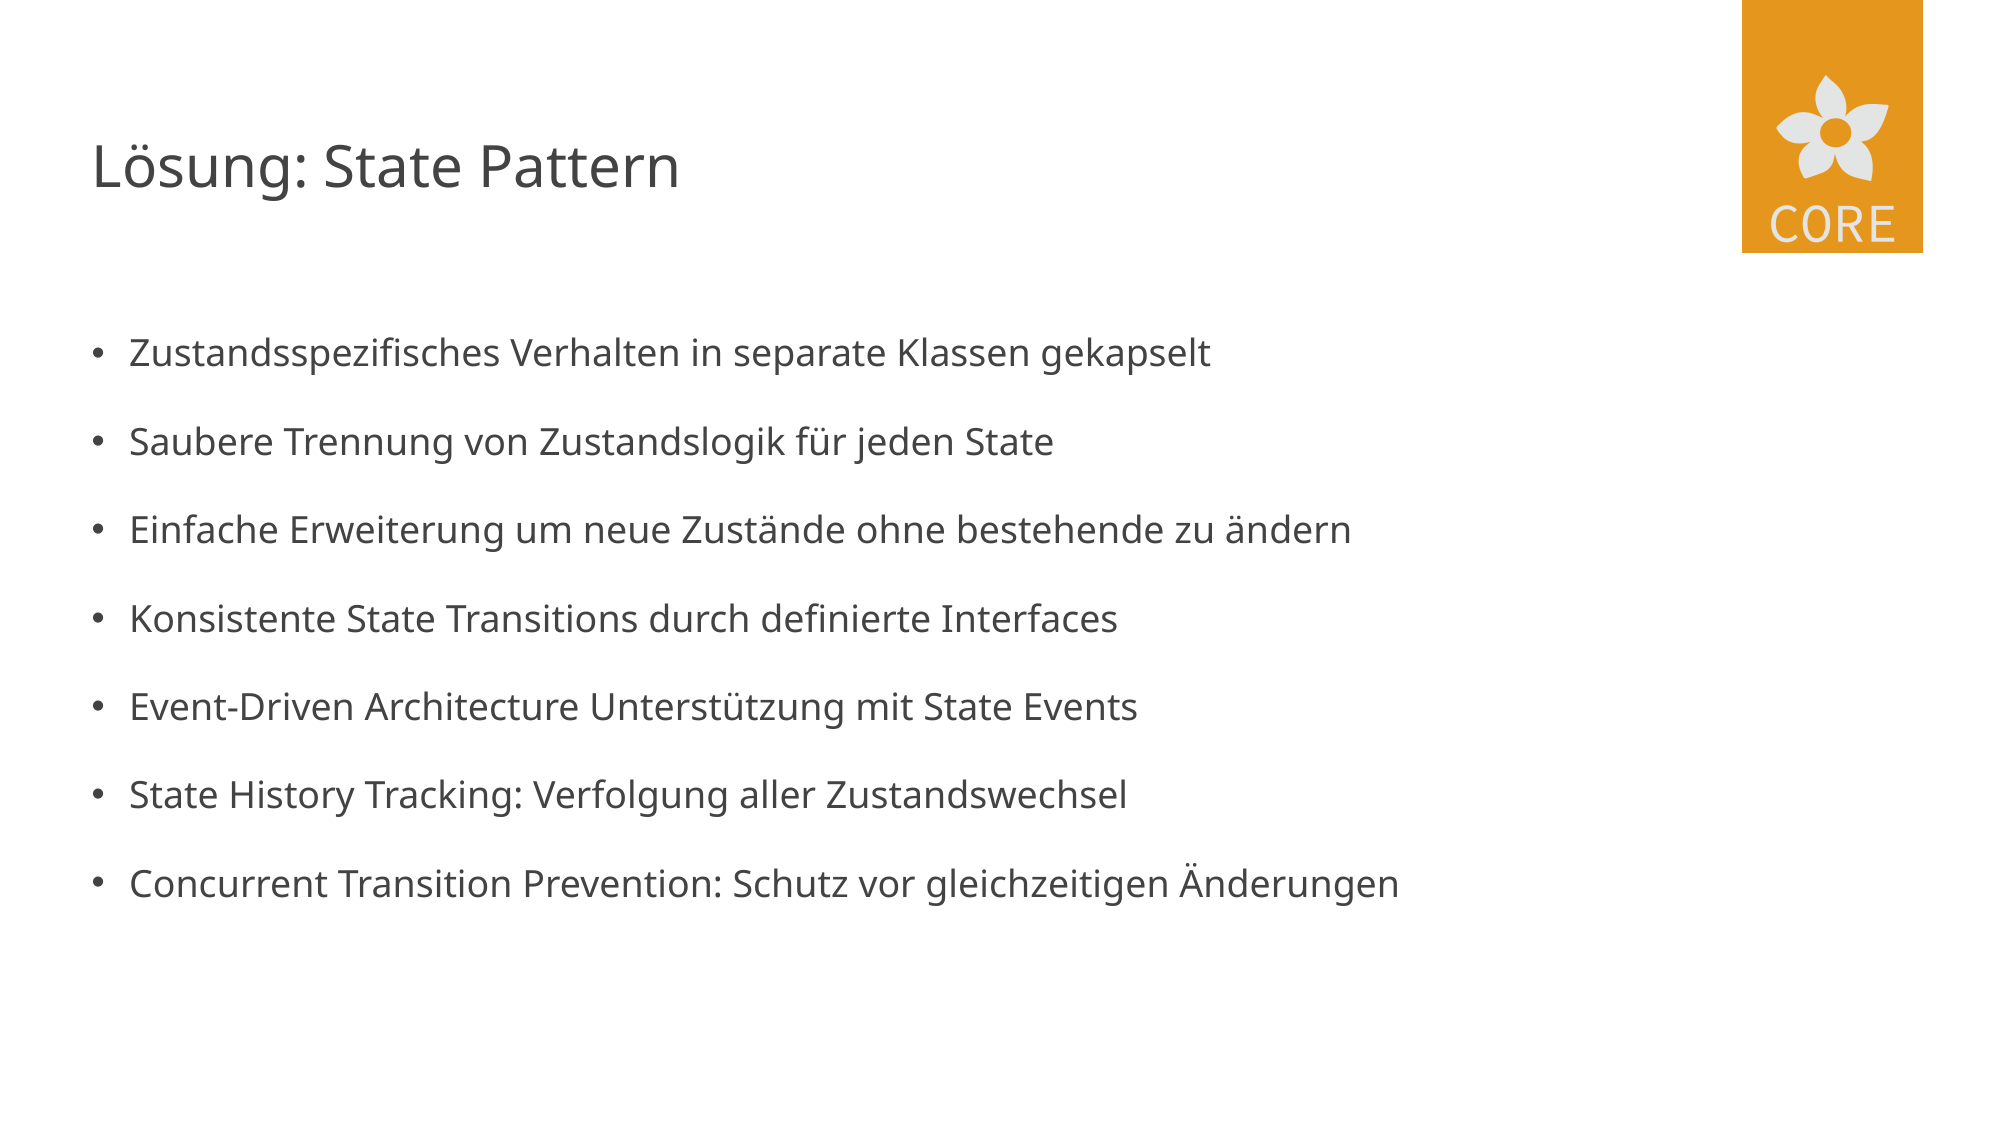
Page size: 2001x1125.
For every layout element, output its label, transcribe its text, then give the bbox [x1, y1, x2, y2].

picture [1742, 0, 1923, 253]
title Lösung: State Pattern [76, 59, 1732, 278]
list Zustandsspezifisches Verhalten in separate Klassen gekapselt Saubere Trennung von Zustandslogik für jeden State Einfache Erweiterung um neue Zustände ohne bestehende zu ändern Konsistente State Transitions durch definierte Interfaces Event-Driven Architecture Unterstützung mit State Events State History Tracking: Verfolgung aller Zustandswechsel Concurrent Transition Prevention: Schutz vor gleichzeitigen Änderungen [76, 299, 1919, 1066]
